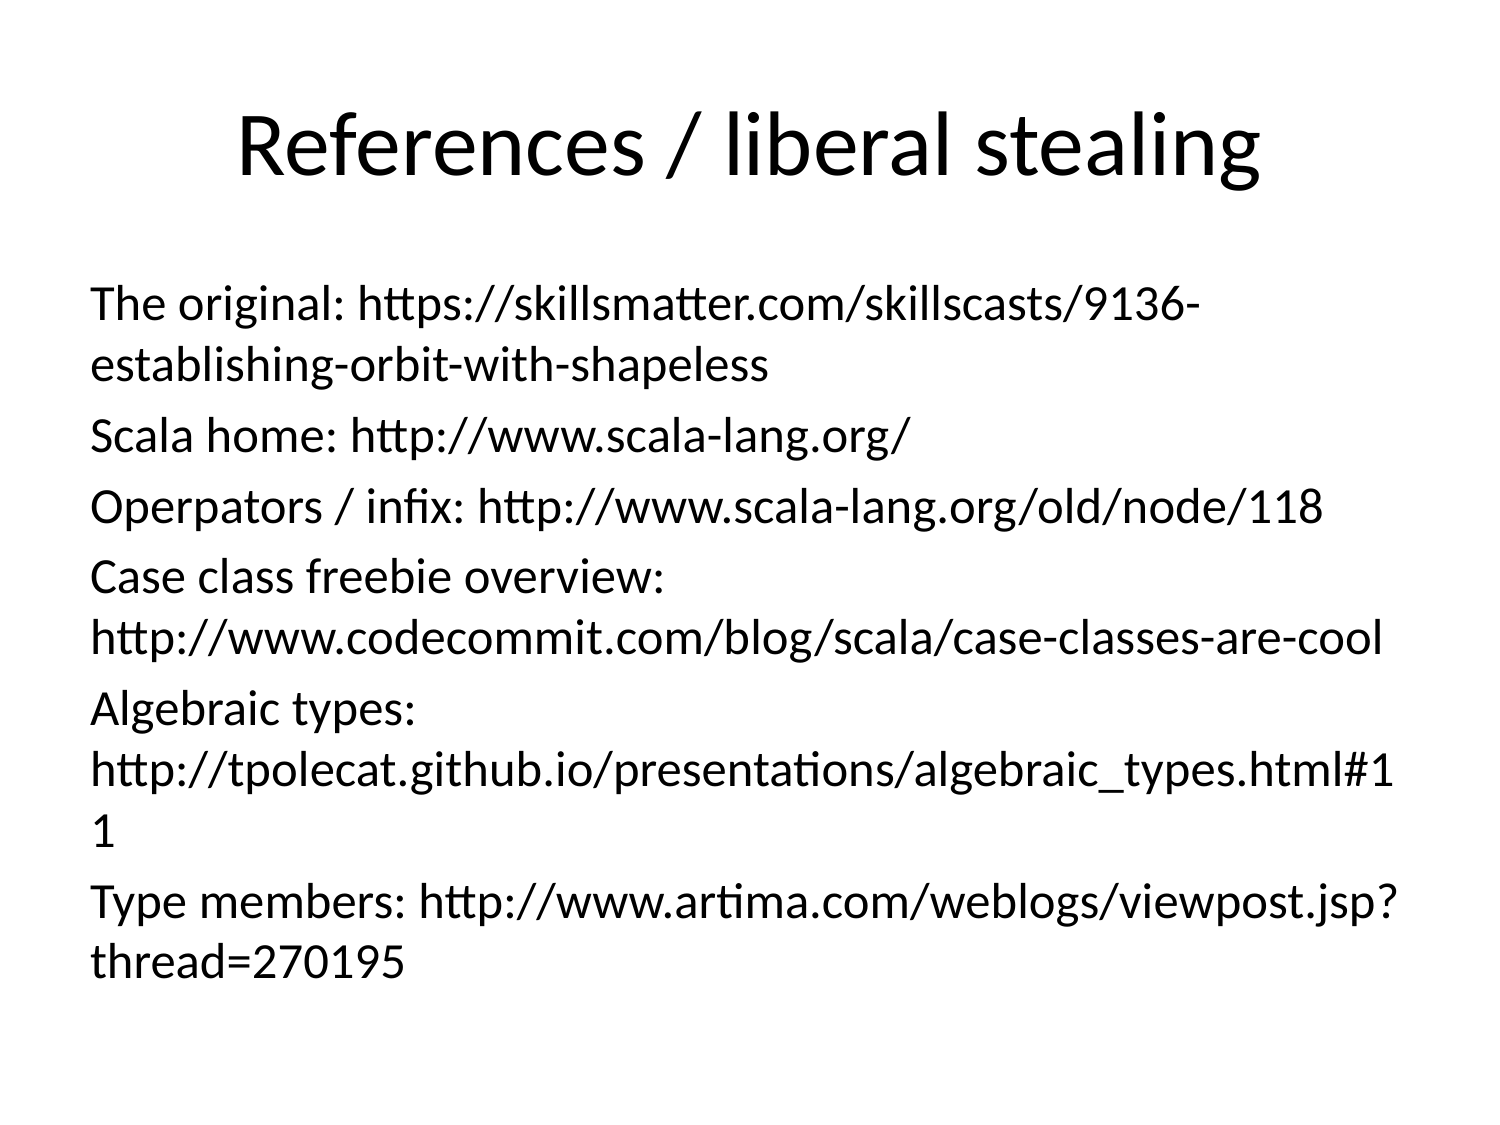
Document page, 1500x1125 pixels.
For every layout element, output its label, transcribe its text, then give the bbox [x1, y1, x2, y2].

list The original: https://skillsmatter.com/skillscasts/9136-establishing-orbit-with-shapeless Scala home: http://www.scala-lang.org/ Operpators / infix: http://www.scala-lang.org/old/node/118 Case class freebie overview: http://www.codecommit.com/blog/scala/case-classes-are-cool Algebraic types: http://tpolecat.github.io/presentations/algebraic_types.html#11 Type members: http://www.artima.com/weblogs/viewpost.jsp?thread=270195 [75, 262, 1425, 1005]
title References / liberal stealing [75, 45, 1425, 233]
